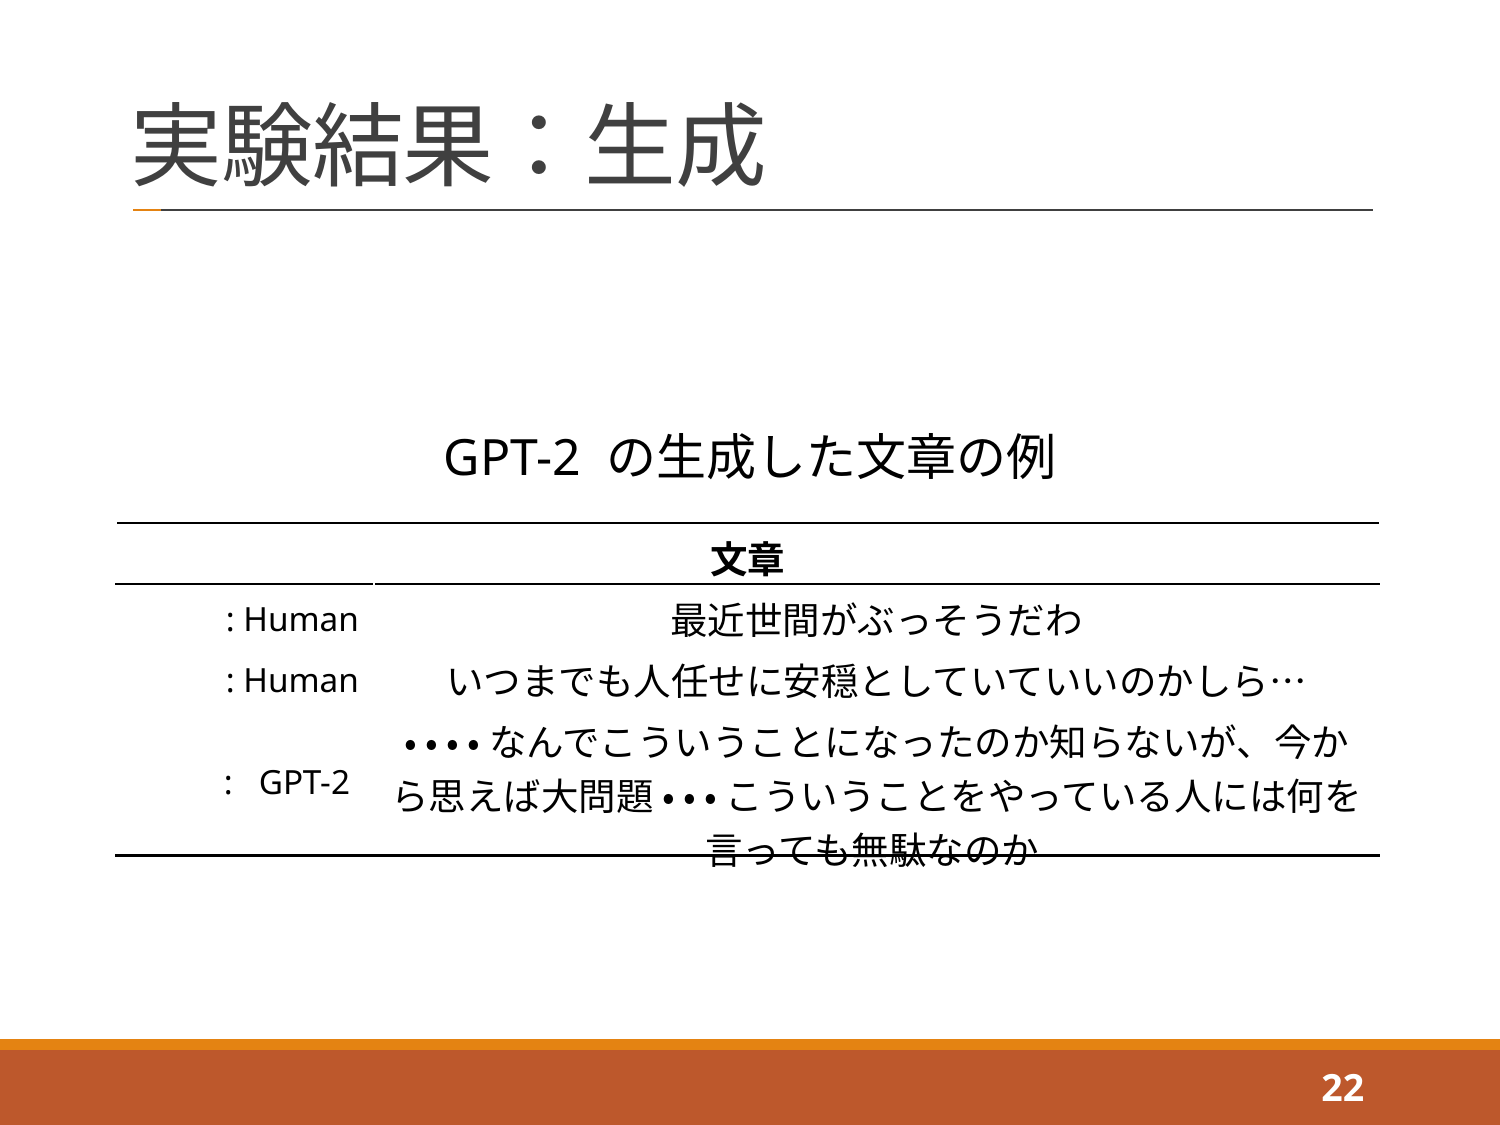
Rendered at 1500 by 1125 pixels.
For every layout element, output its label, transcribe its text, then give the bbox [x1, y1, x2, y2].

slide_number 22 [1218, 1059, 1380, 1120]
text_box GPT-2 の生成した文章の例 [279, 417, 1221, 493]
title 実験結果：生成 [115, 37, 1373, 207]
